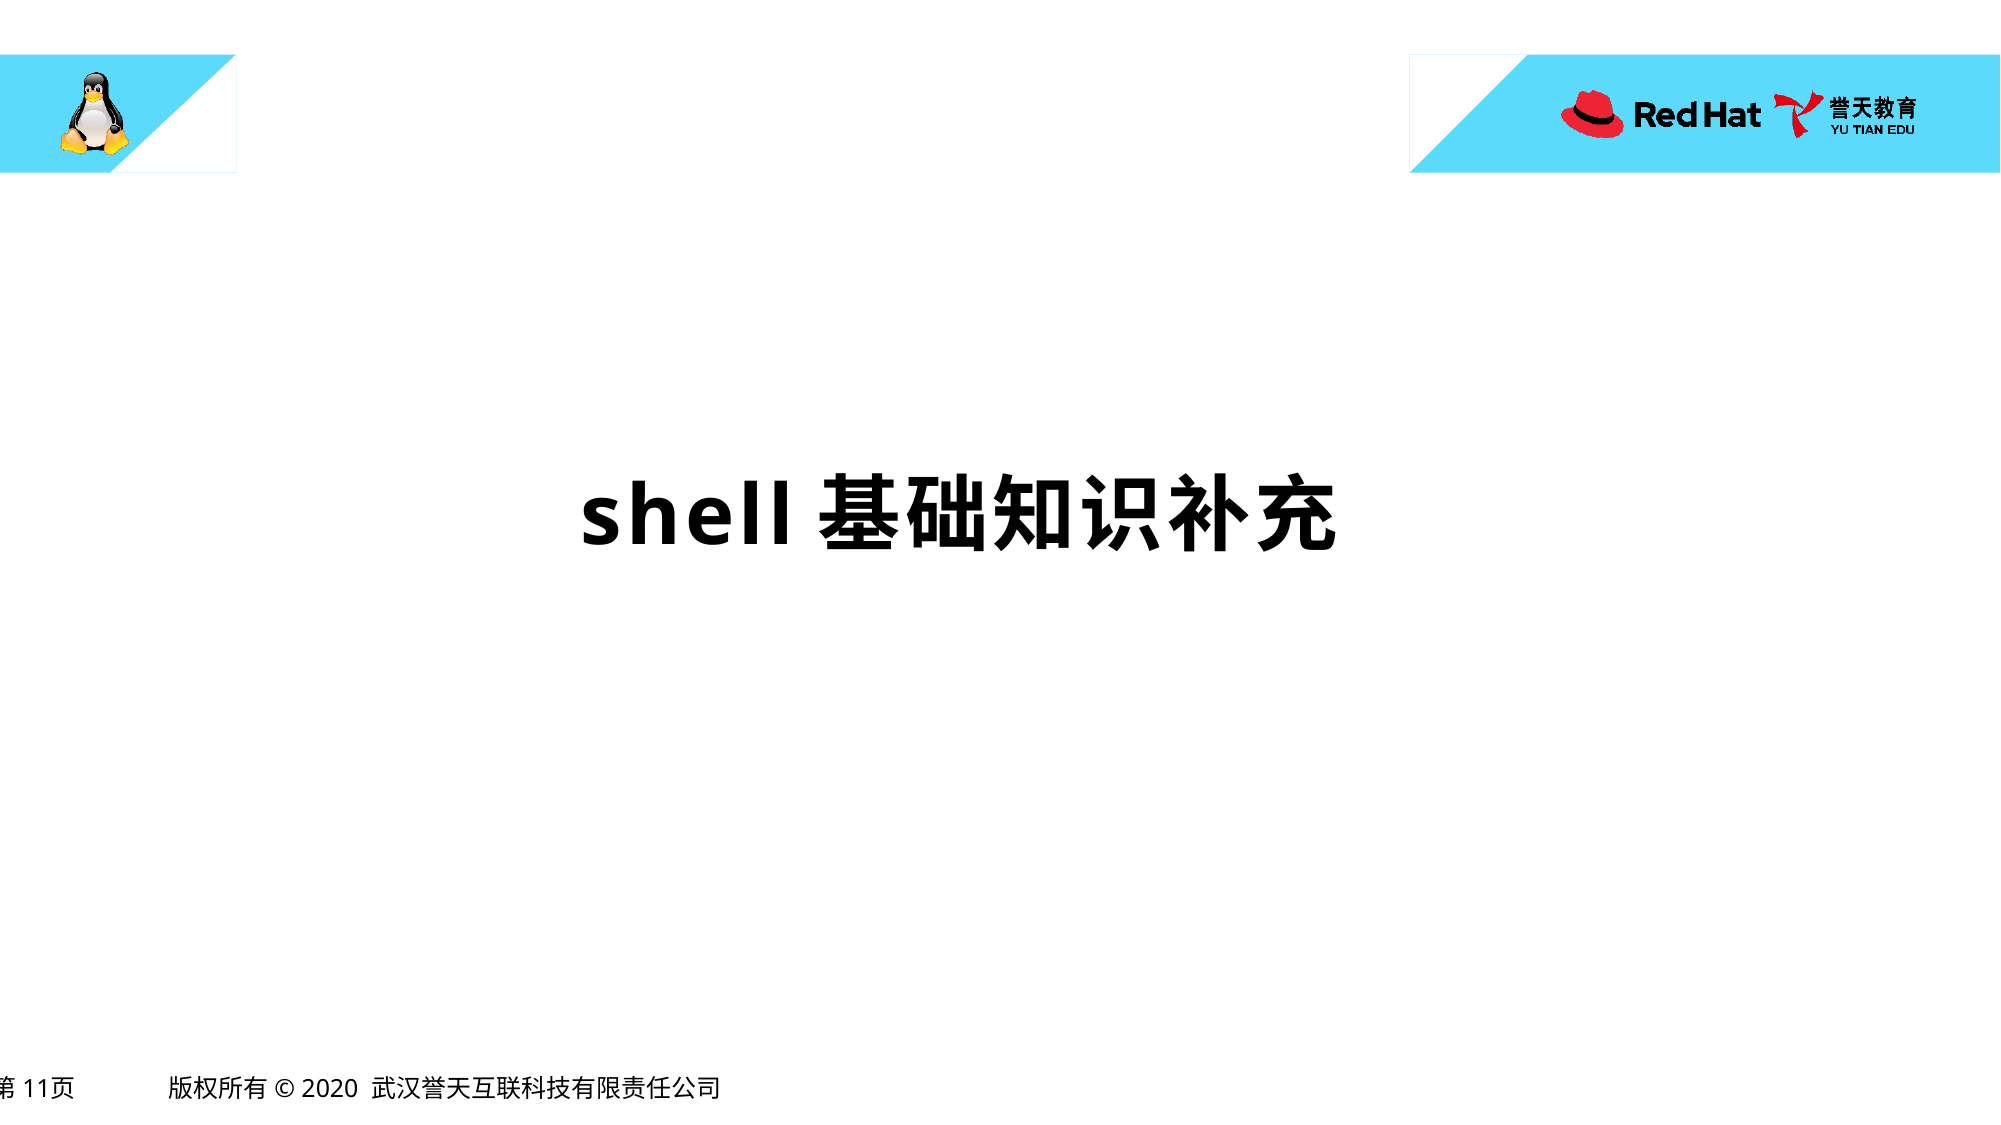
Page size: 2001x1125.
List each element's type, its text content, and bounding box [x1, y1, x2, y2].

picture [1561, 90, 1761, 138]
list shell基础知识补充 [397, 414, 1522, 563]
picture [60, 72, 129, 155]
picture [1774, 90, 1916, 138]
